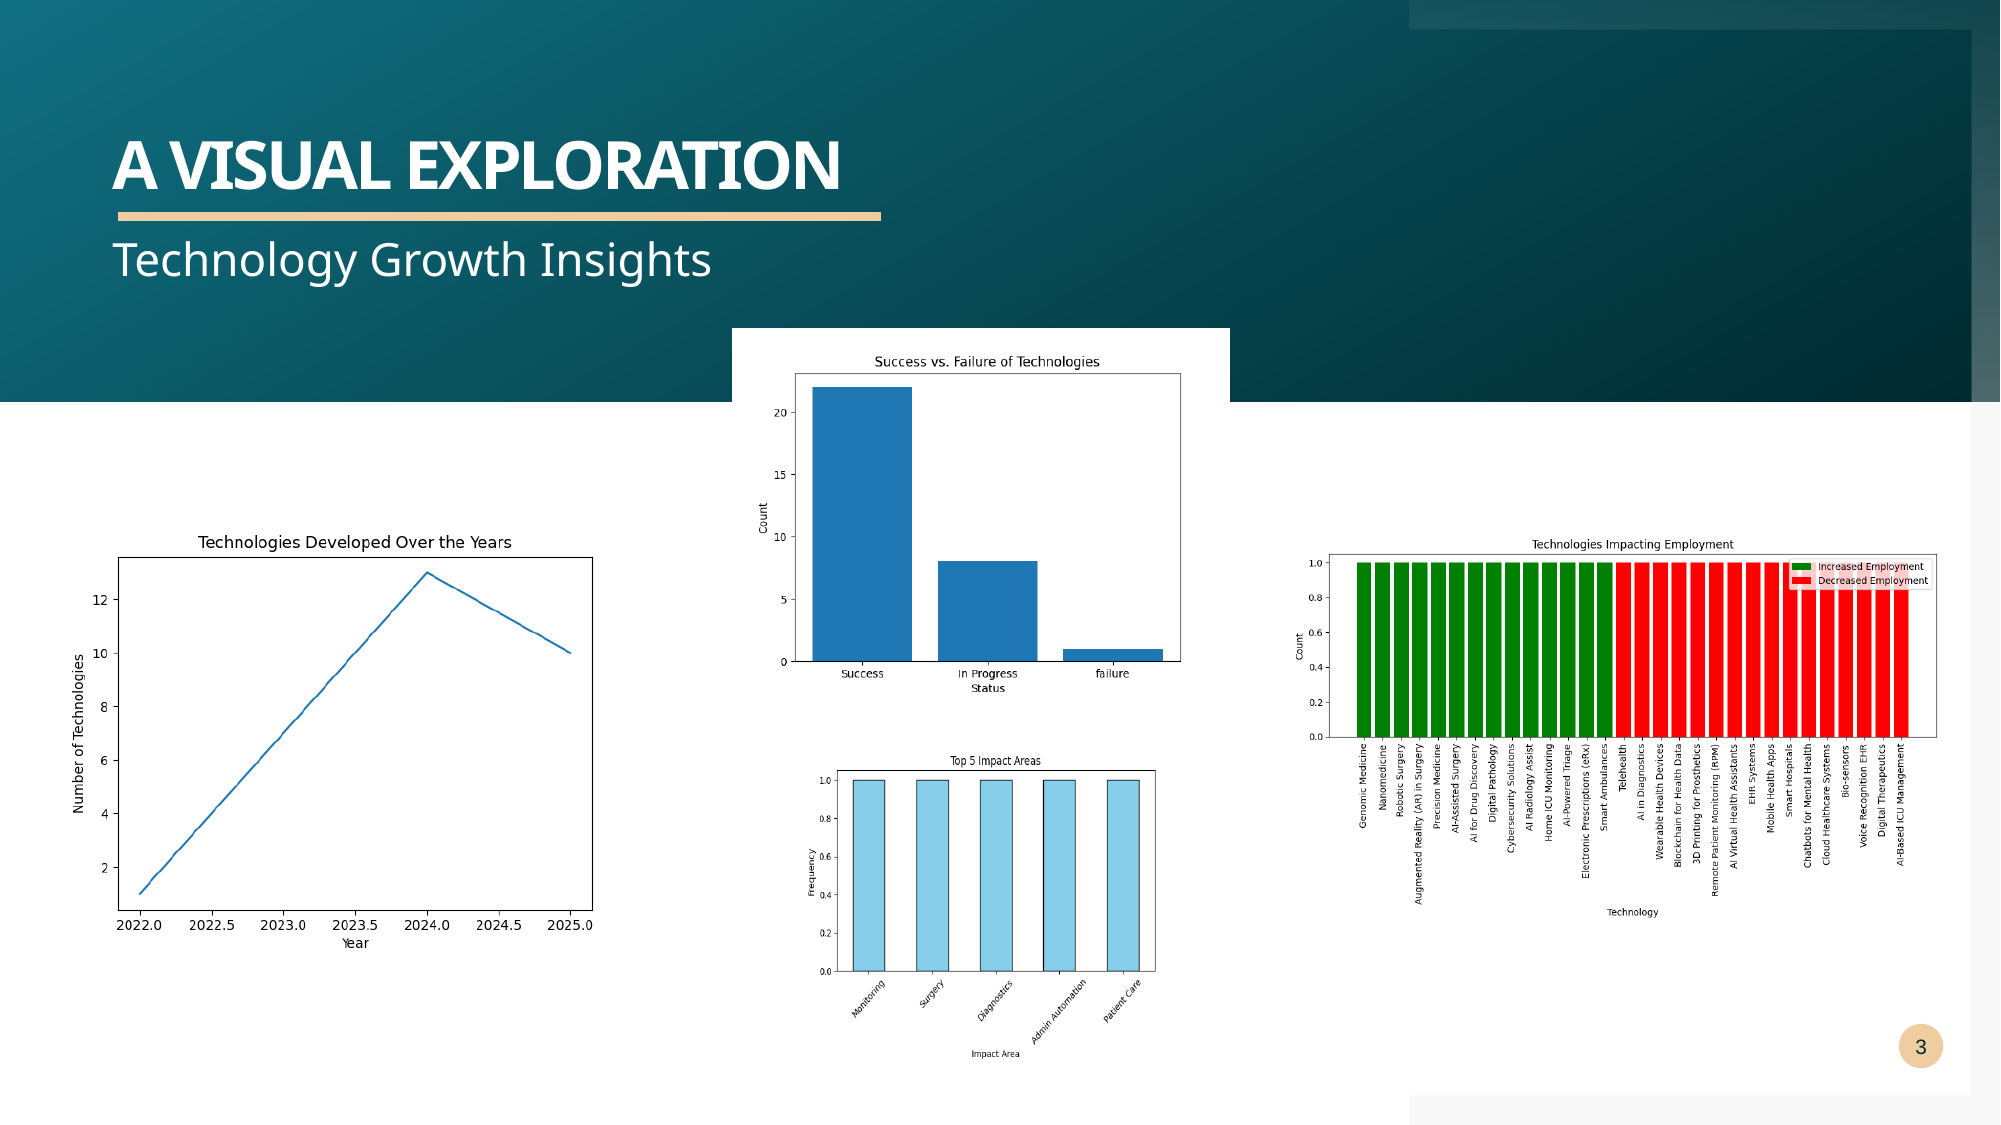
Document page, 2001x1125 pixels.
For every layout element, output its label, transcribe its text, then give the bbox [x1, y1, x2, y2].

picture [41, 501, 653, 960]
title A visual exploration [112, 132, 1353, 194]
picture [1285, 529, 1946, 927]
list Technology Growth Insights [112, 230, 1353, 290]
picture [732, 328, 1230, 702]
picture [799, 745, 1163, 1069]
slide_number 3 [1898, 1023, 1944, 1069]
